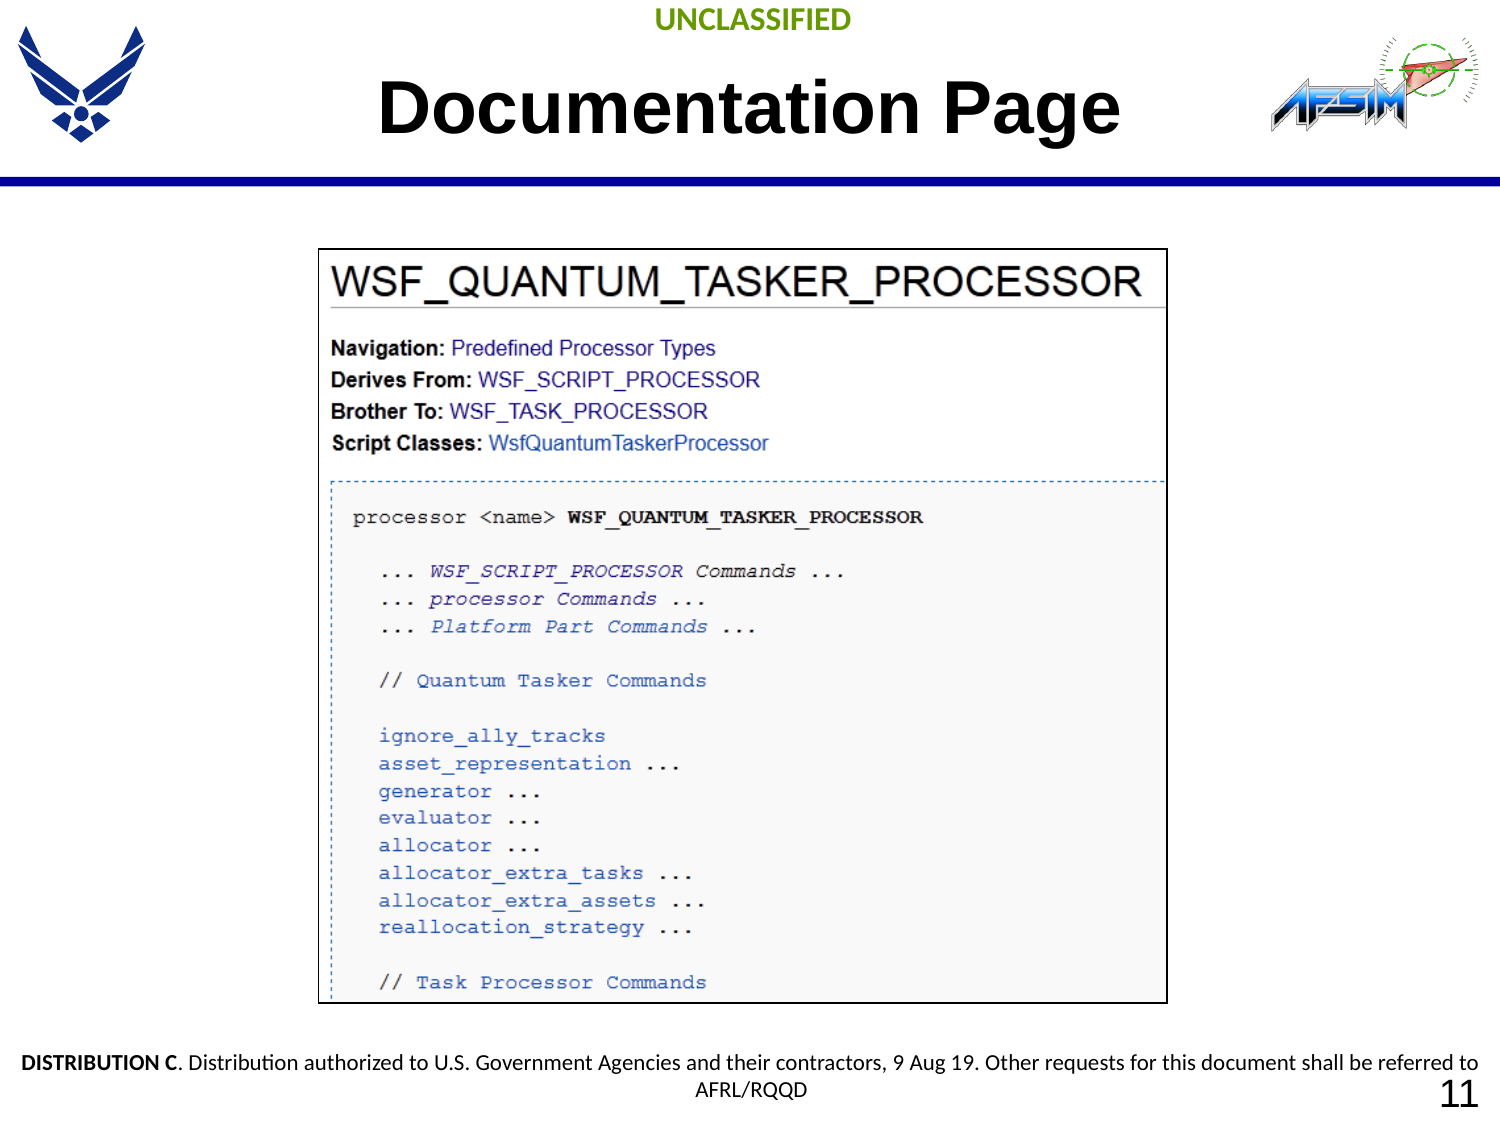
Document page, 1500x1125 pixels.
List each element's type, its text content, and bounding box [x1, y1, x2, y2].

picture [319, 249, 1167, 1003]
picture [1239, 0, 1500, 176]
title Documentation Page [75, 51, 1425, 139]
